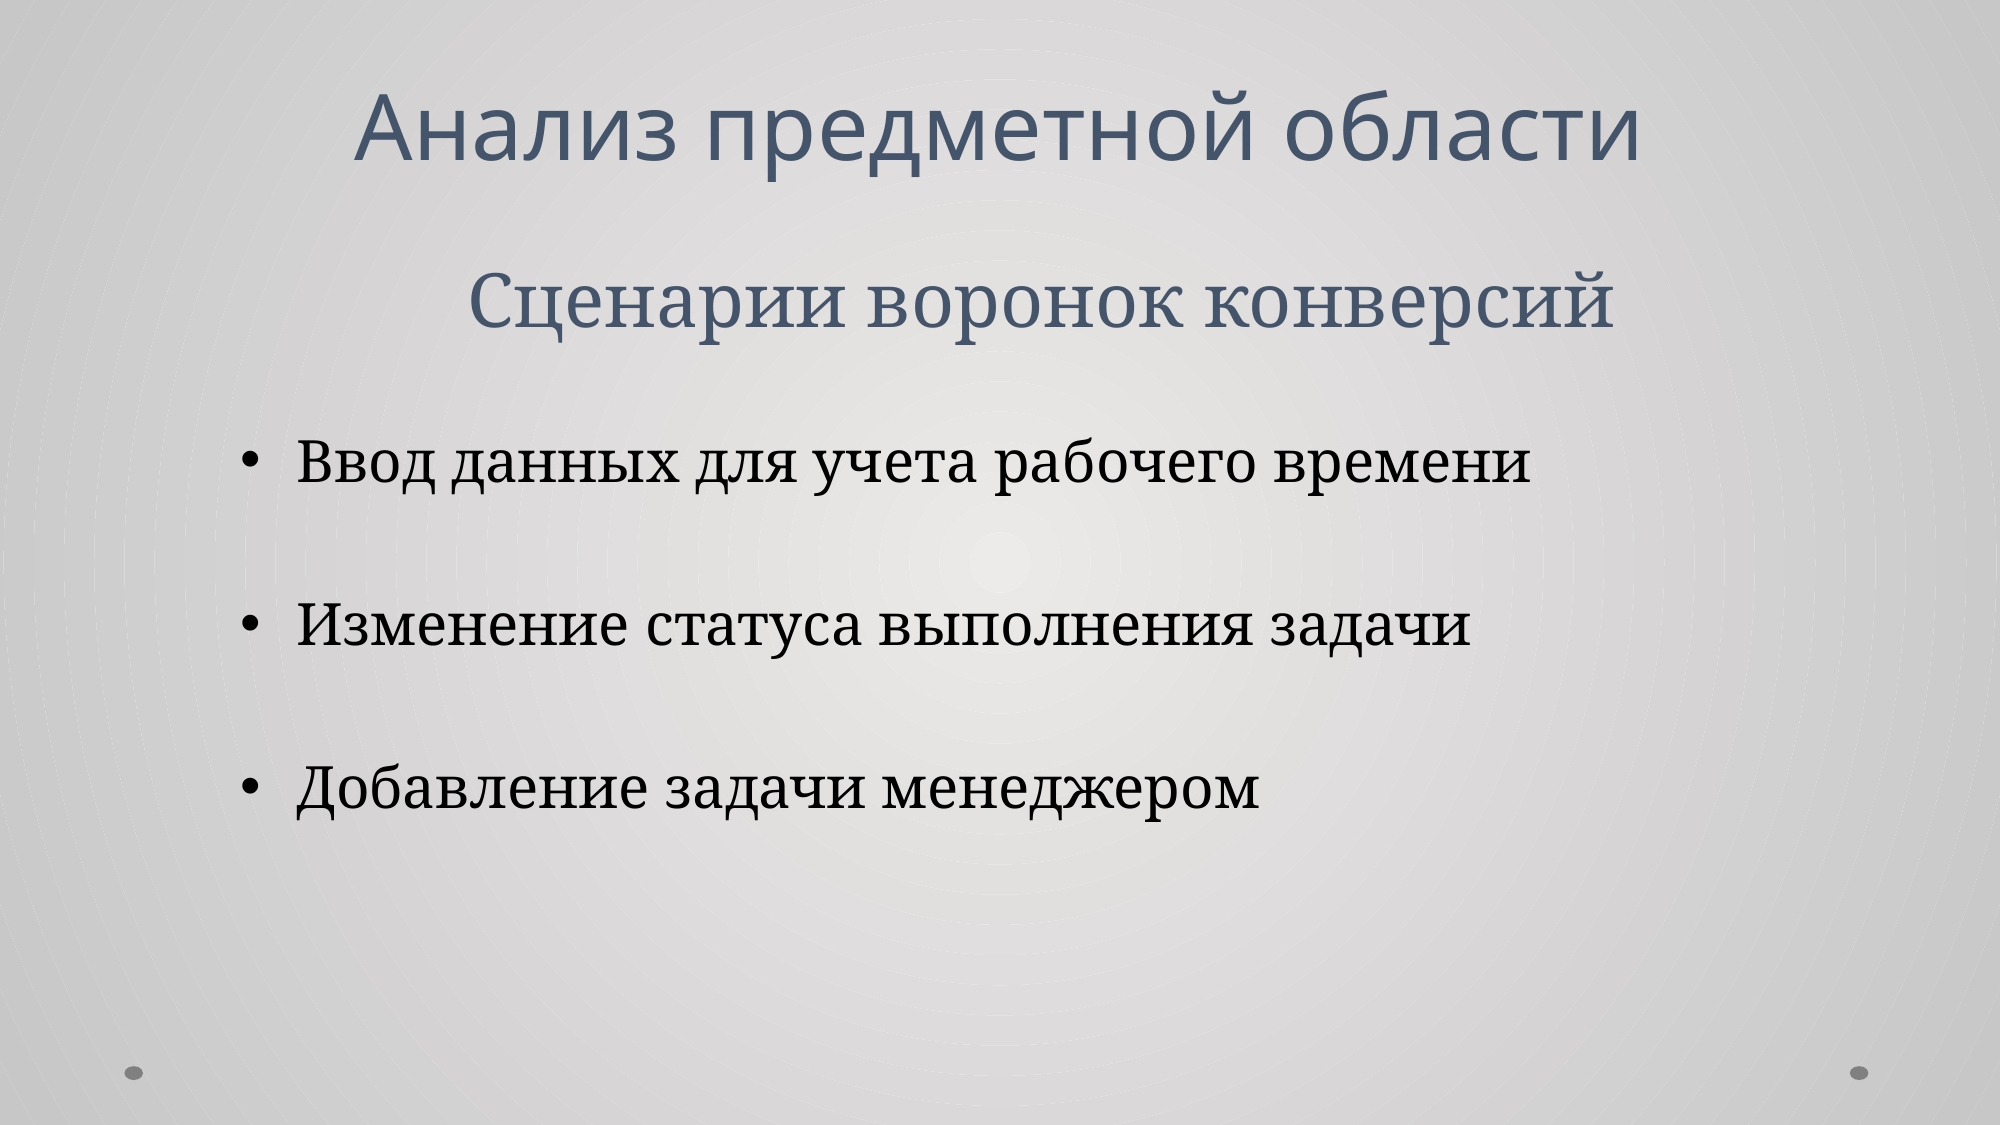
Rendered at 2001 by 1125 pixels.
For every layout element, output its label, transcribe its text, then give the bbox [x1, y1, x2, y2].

title Анализ предметной области [99, 0, 1900, 187]
list Сценарии воронок конверсий Ввод данных для учета рабочего времени Изменение статуса выполнения задачи Добавление задачи менеджером [225, 244, 1900, 1005]
